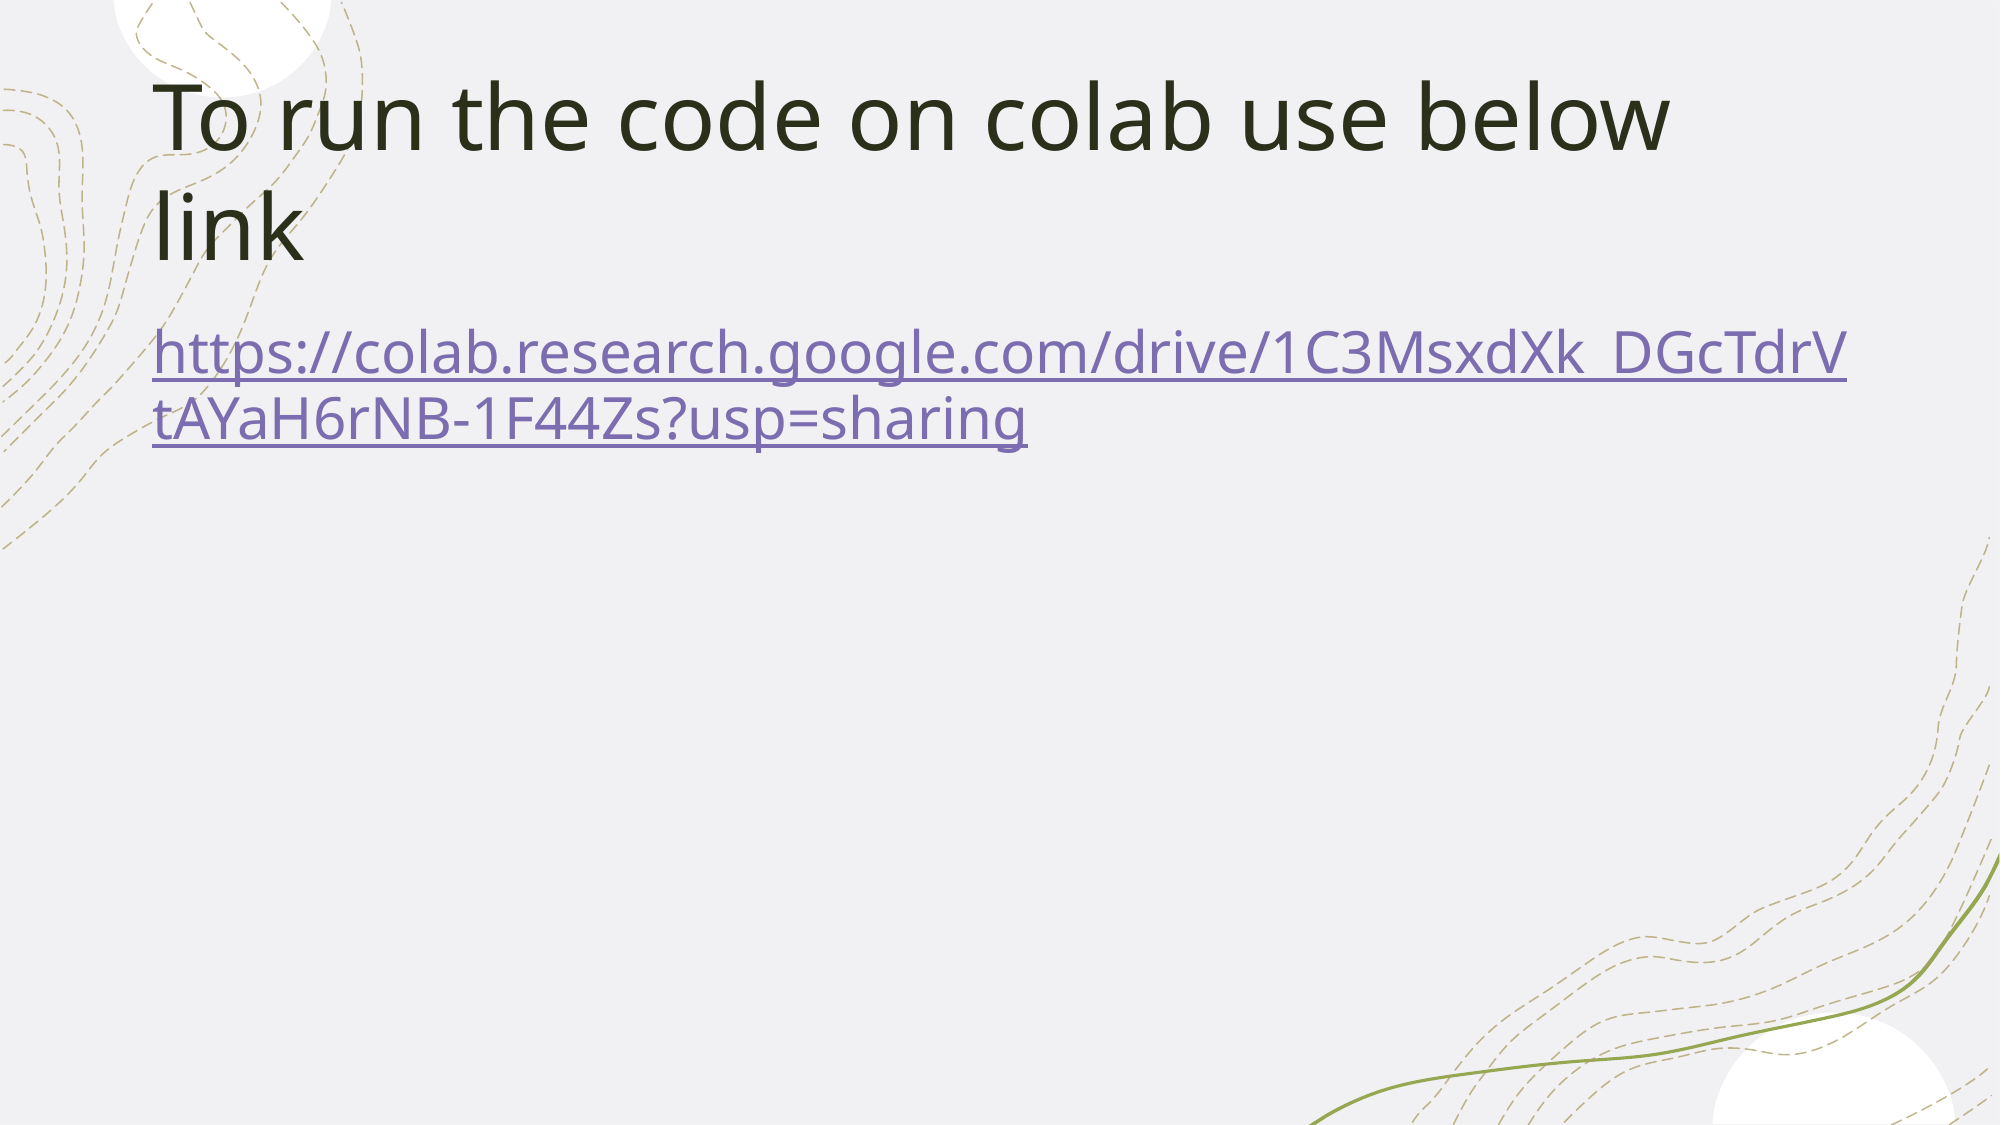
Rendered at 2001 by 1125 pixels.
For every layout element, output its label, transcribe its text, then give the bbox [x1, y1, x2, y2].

list https://colab.research.google.com/drive/1C3MsxdXk_DGcTdrVtAYaH6rNB-1F44Zs?usp=sharing [137, 299, 1863, 644]
title To run the code on colab use below link [137, 59, 1863, 278]
